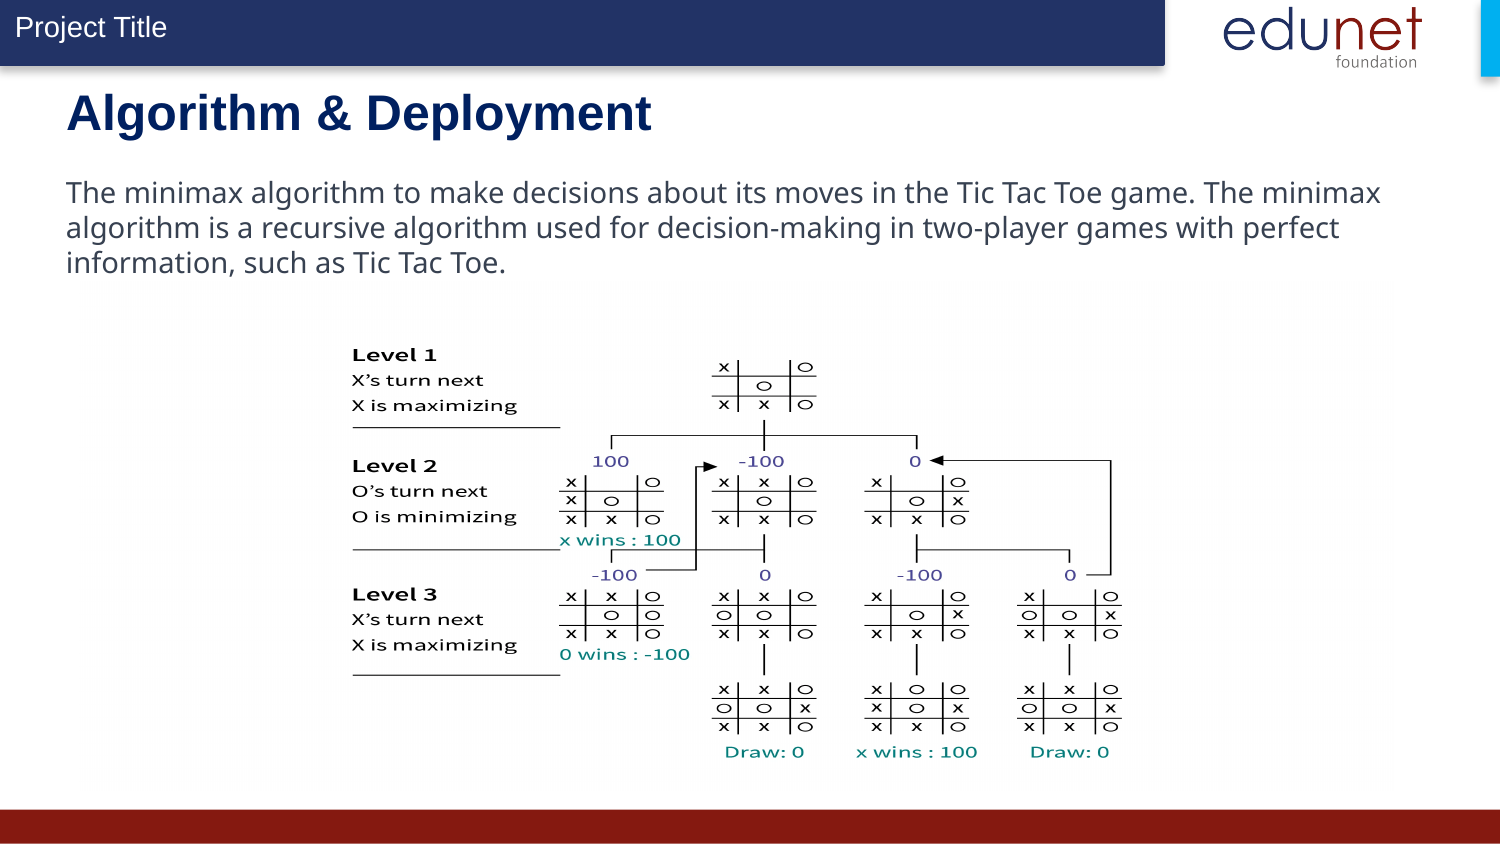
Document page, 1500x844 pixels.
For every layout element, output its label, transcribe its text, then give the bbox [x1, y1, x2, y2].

picture [1219, 4, 1424, 72]
title Algorithm & Deployment [51, 72, 1449, 166]
text_box The minimax algorithm to make decisions about its moves in the Tic Tac Toe game. The minimax algorithm is a recursive algorithm used for decision-making in two-player games with perfect information, such as Tic Tac Toe. [51, 166, 1449, 287]
picture [79, 280, 1397, 792]
